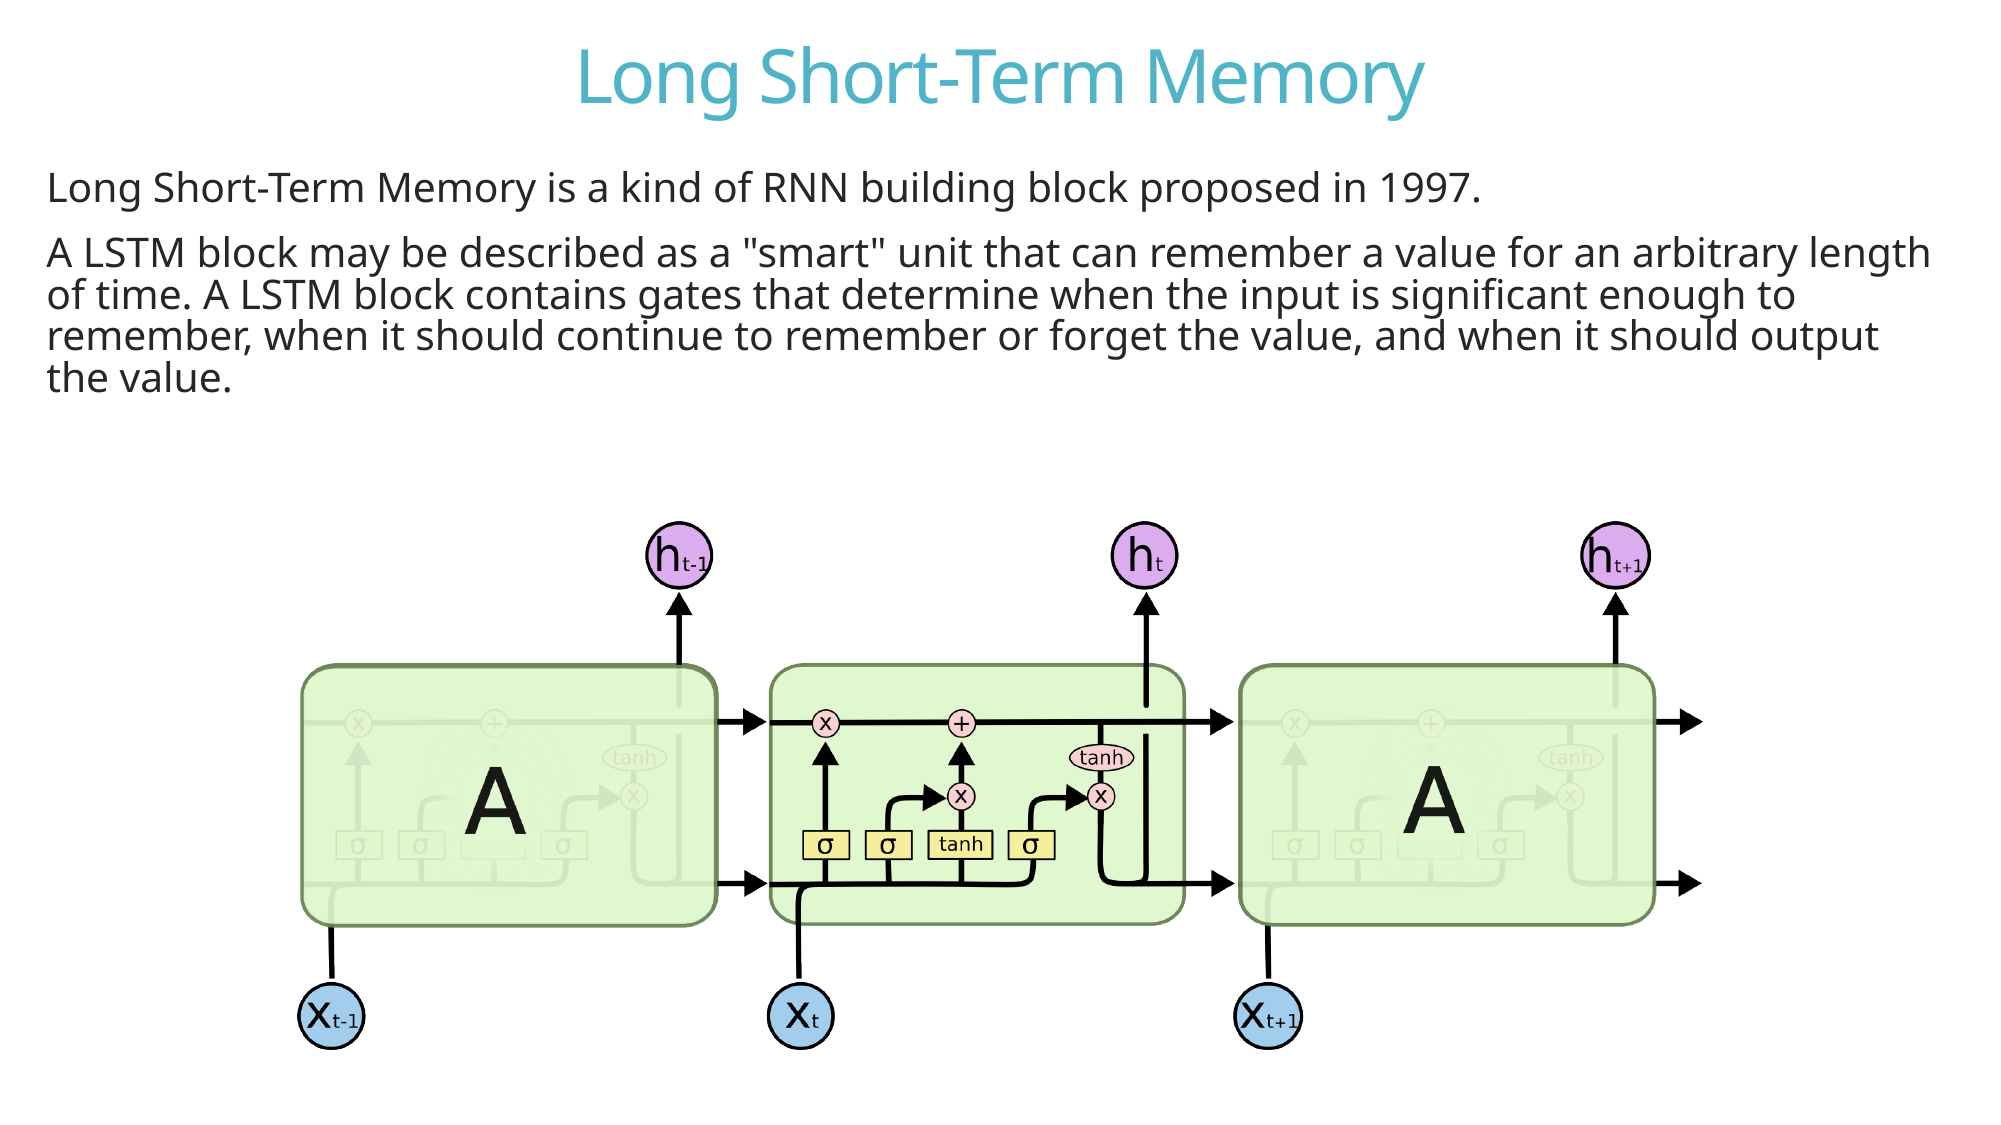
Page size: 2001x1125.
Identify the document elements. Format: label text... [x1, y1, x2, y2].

list Long Short-Term Memory is a kind of RNN building block proposed in 1997. A LSTM block may be described as a "smart" unit that can remember a value for an arbitrary length of time. A LSTM block contains gates that determine when the input is significant enough to remember, when it should continue to remember or forget the value, and when it should output the value. [31, 161, 1957, 409]
title Long Short-Term Memory [0, 0, 2000, 162]
picture [296, 521, 1704, 1051]
